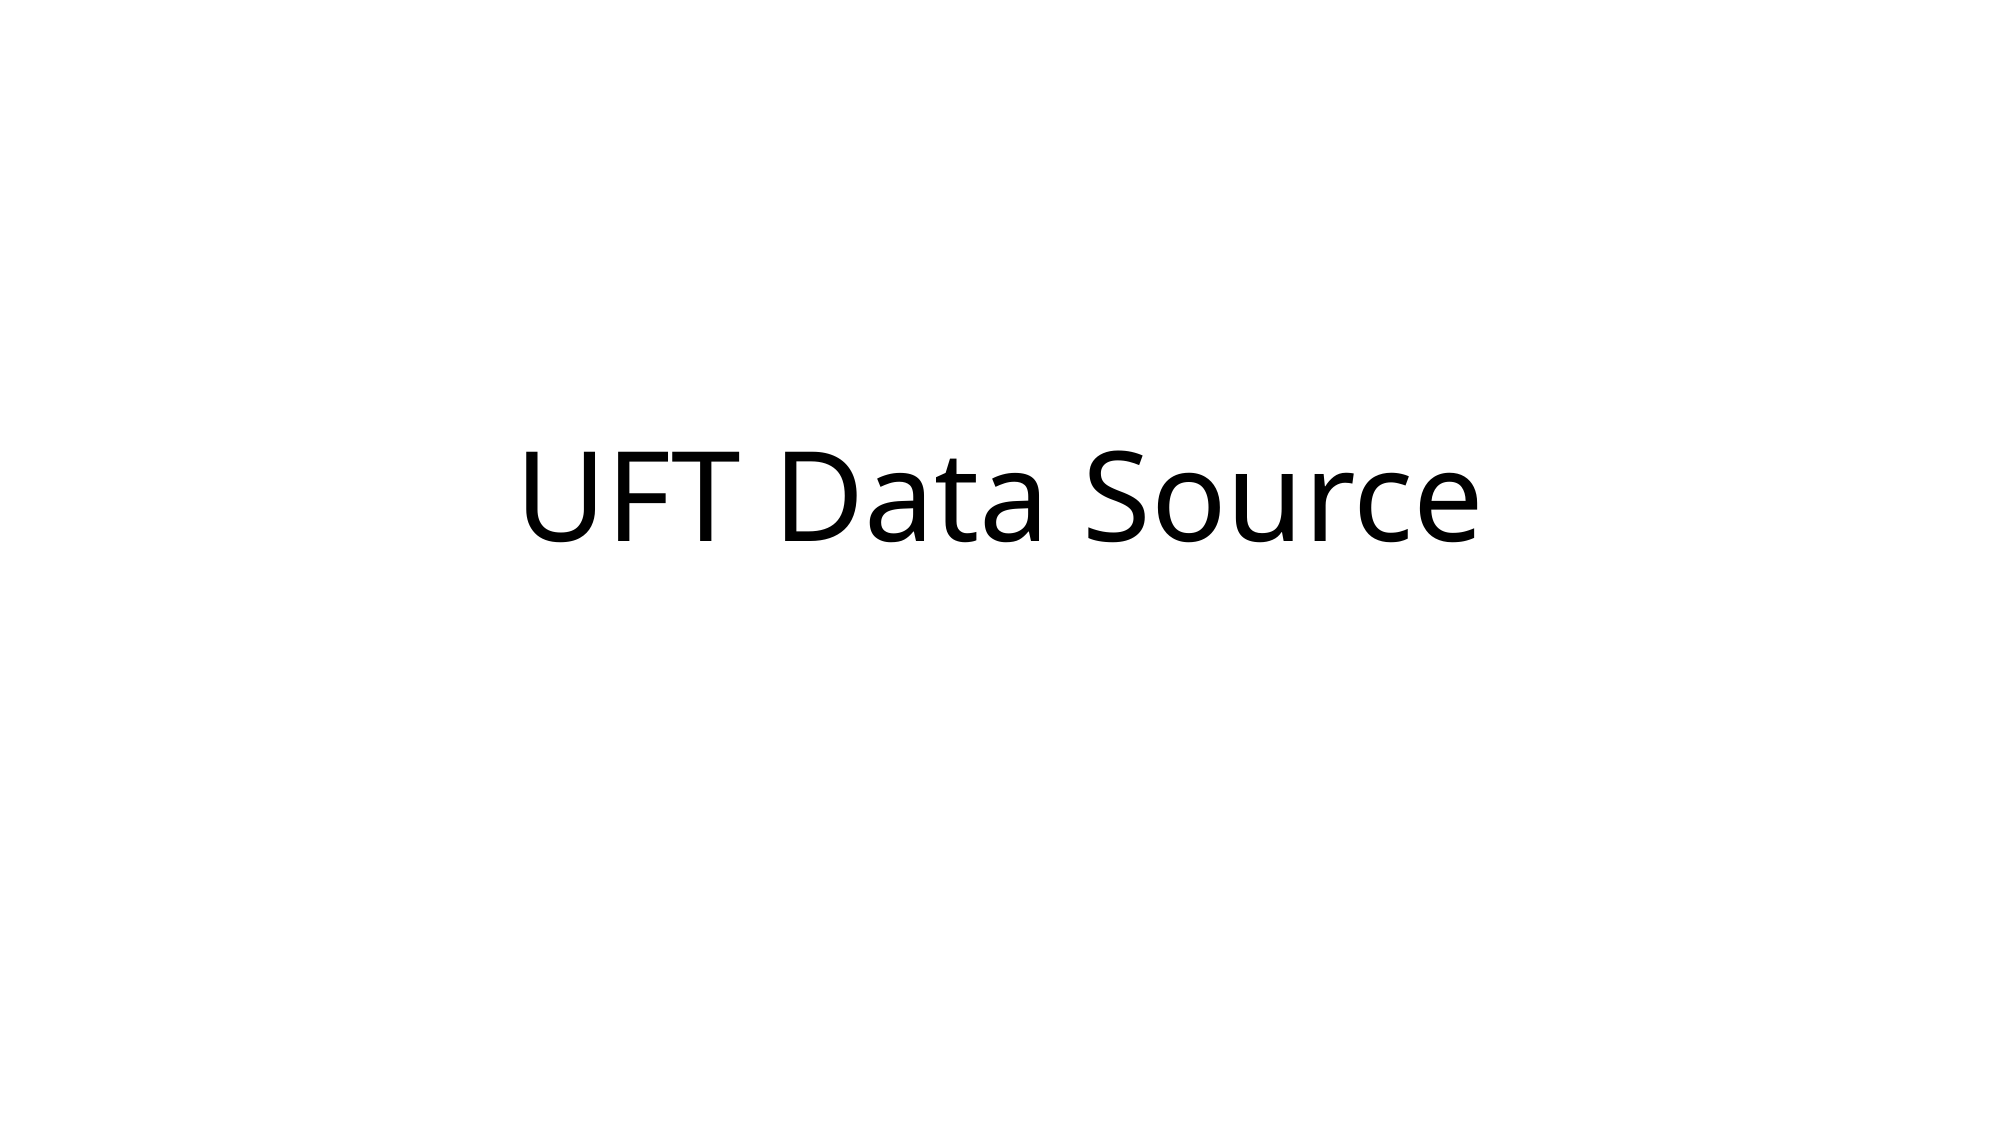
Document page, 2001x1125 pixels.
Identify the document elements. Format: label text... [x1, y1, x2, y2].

title UFT Data Source [249, 184, 1750, 576]
